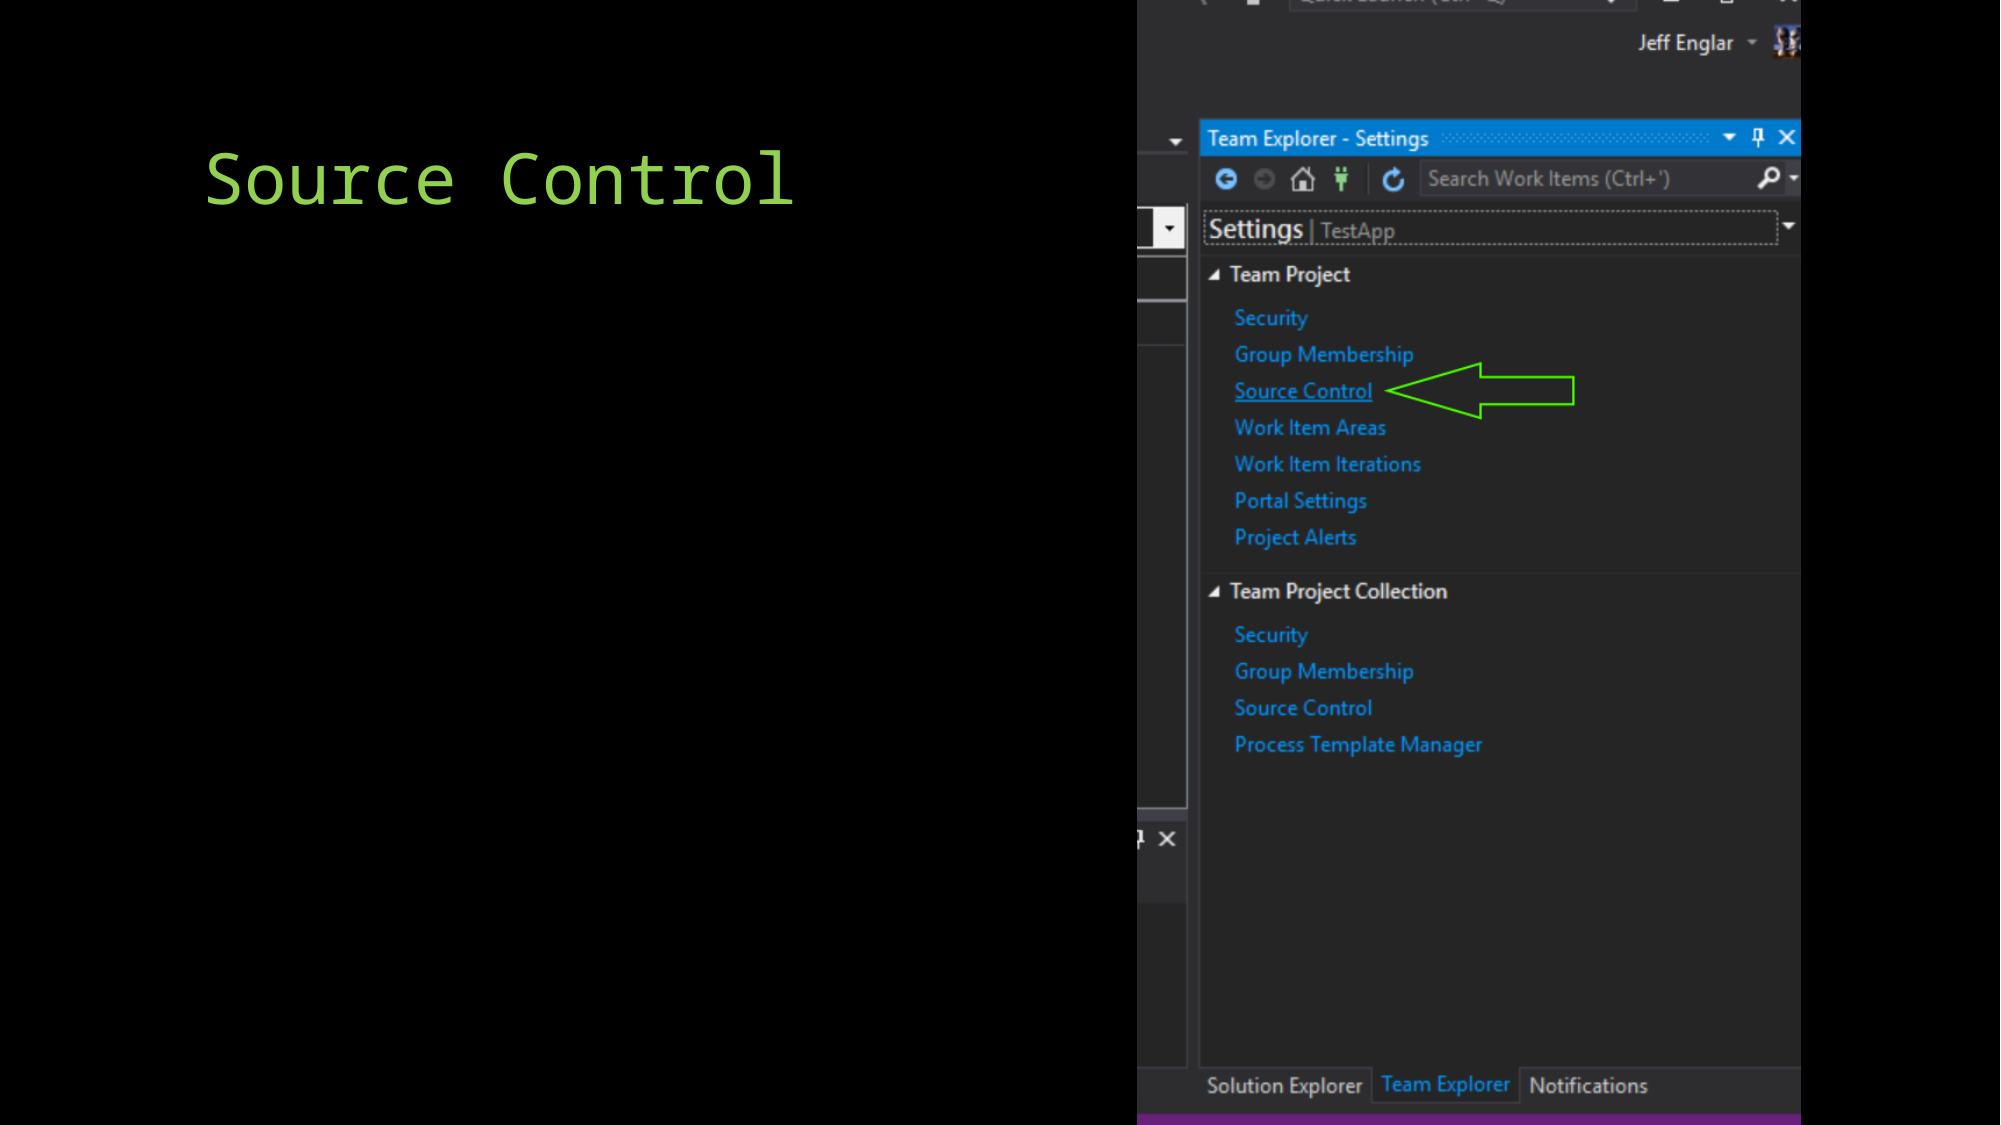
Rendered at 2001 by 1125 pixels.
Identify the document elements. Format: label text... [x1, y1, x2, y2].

title Source Control [187, 87, 900, 275]
picture [1137, 0, 1801, 1125]
